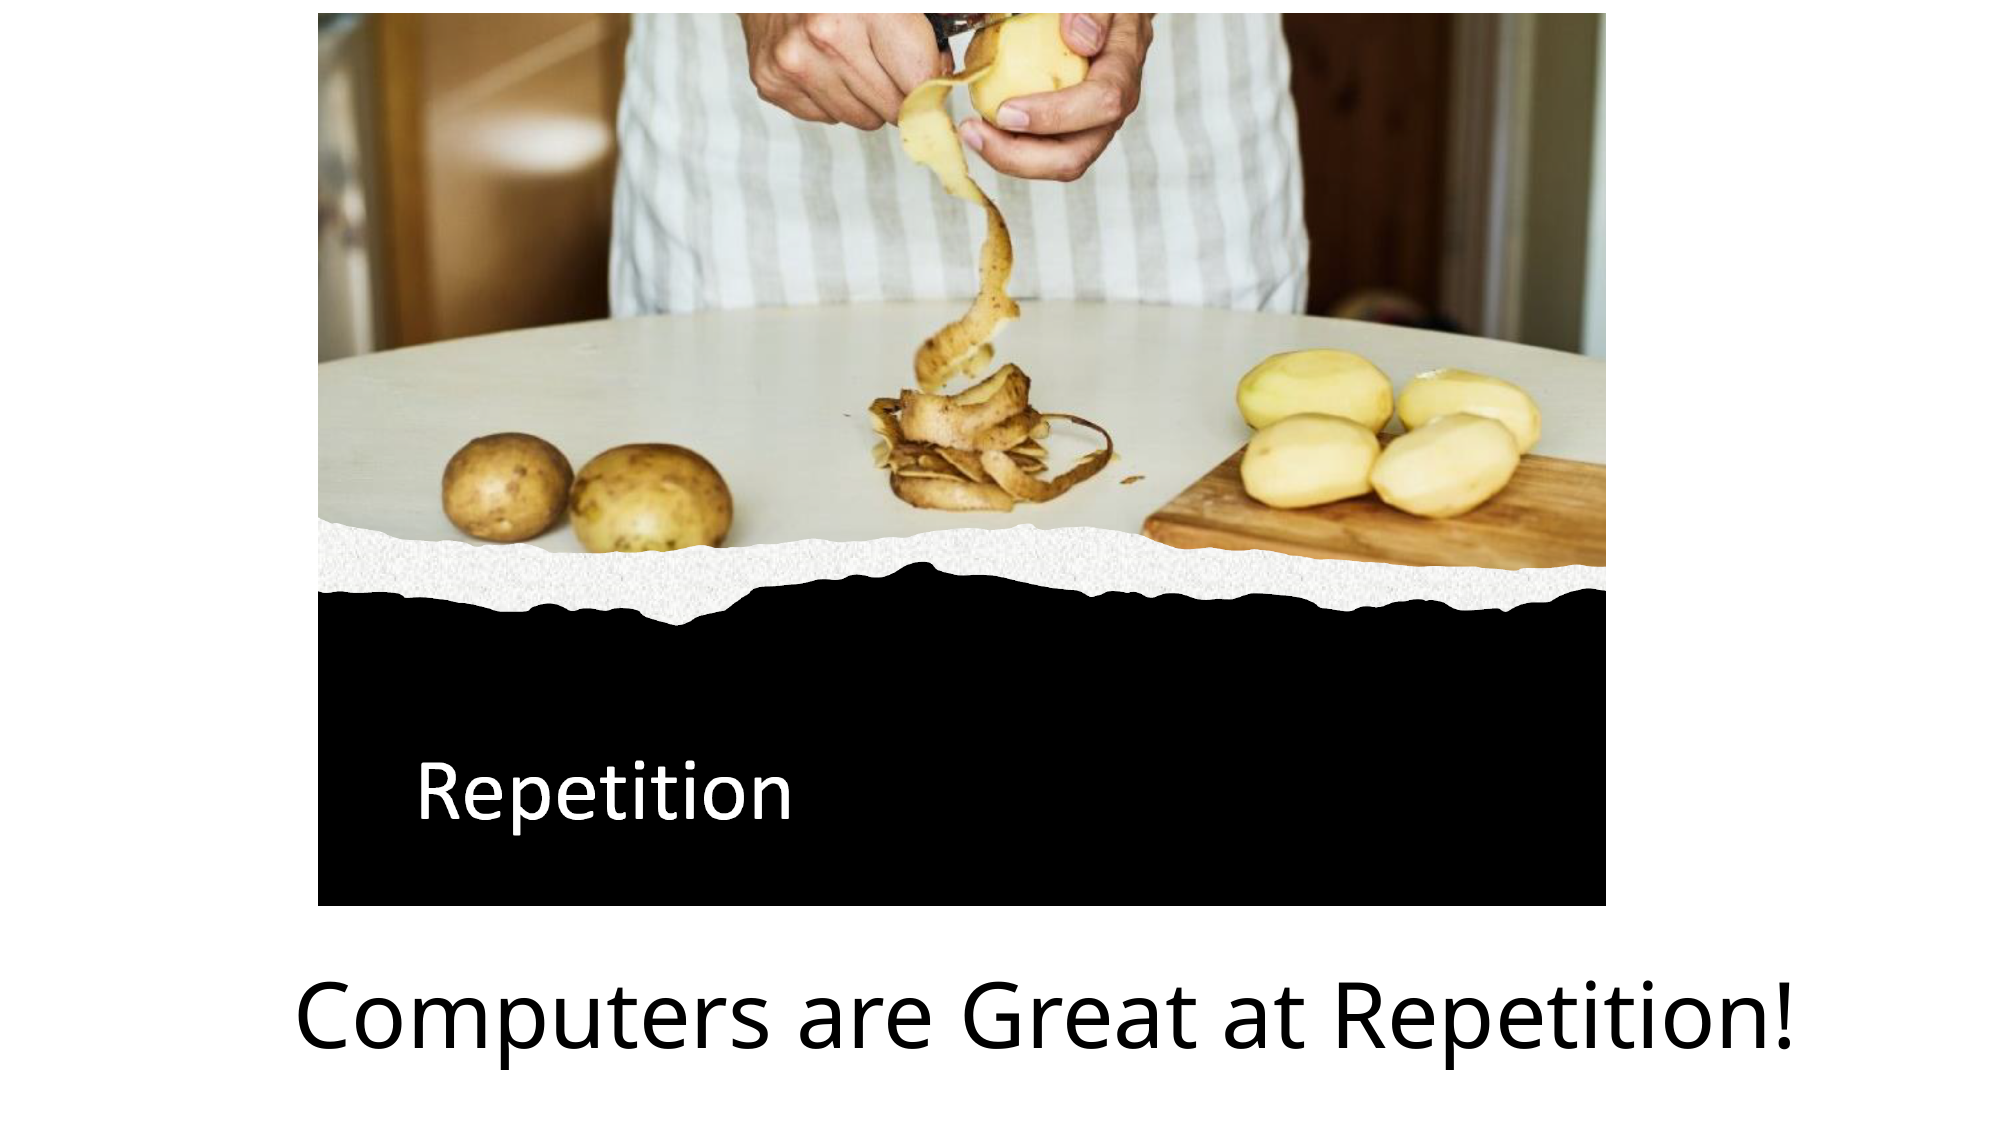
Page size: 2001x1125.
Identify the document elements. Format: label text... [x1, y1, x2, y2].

picture [317, 13, 1606, 906]
title Computers are Great at Repetition! [279, 910, 2000, 1125]
